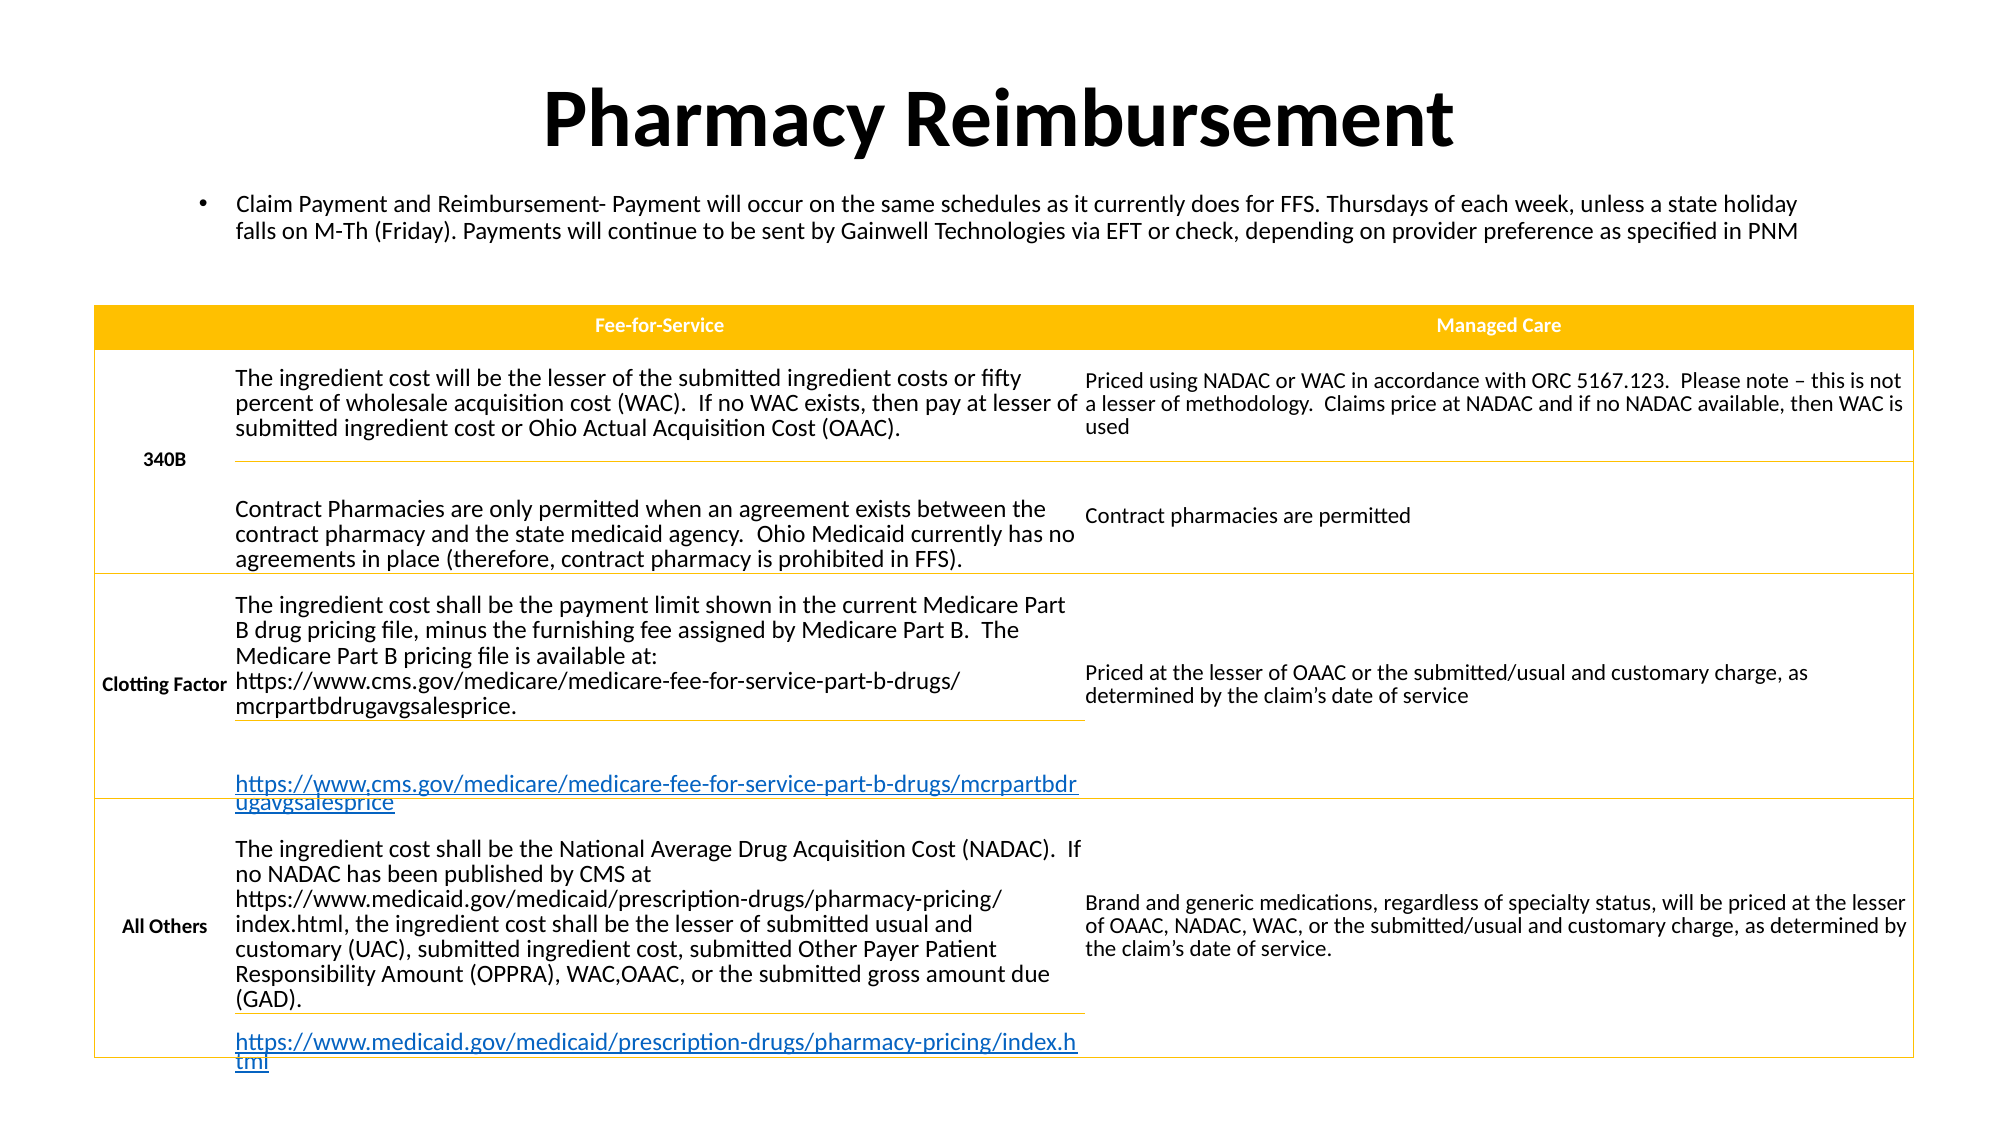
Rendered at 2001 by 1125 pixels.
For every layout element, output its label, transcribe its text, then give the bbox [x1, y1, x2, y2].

table_cell The ingredient cost shall be the National Average Drug Acquisition Cost (NADAC). If no NADAC has been published by CMS at https://www.medicaid.gov/medicaid/prescription-drugs/pharmacy-pricing/index.html, the ingredient cost shall be the lesser of submitted usual and customary (UAC), submitted ingredient cost, submitted Other Payer Patient Responsibility Amount (OPPRA), WAC,OAAC, or the submitted gross amount due (GAD). [235, 799, 1085, 1013]
table_cell Brand and generic medications, regardless of specialty status, will be priced at the lesser of OAAC, NADAC, WAC, or the submitted/usual and customary charge, as determined by the claim’s date of service. [1085, 799, 1913, 1057]
table_cell The ingredient cost will be the lesser of the submitted ingredient costs or fifty percent of wholesale acquisition cost (WAC). If no WAC exists, then pay at lesser of submitted ingredient cost or Ohio Actual Acquisition Cost (OAAC). [235, 350, 1085, 461]
list Claim Payment and Reimbursement- Payment will occur on the same schedules as it currently does for FFS. Thursdays of each week, unless a state holiday falls on M-Th (Friday). Payments will continue to be sent by Gainwell Technologies via EFT or check, depending on provider preference as specified in PNM [165, 183, 1835, 295]
table_cell All Others [95, 799, 235, 1057]
table_cell Contract Pharmacies are only permitted when an agreement exists between the contract pharmacy and the state medicaid agency. Ohio Medicaid currently has no agreements in place (therefore, contract pharmacy is prohibited in FFS). [235, 462, 1085, 573]
table_cell https://www.medicaid.gov/medicaid/prescription-drugs/pharmacy-pricing/index.html [235, 1014, 1085, 1057]
title Pharmacy Reimbursement [165, 28, 1835, 183]
table_cell Clotting Factor [95, 574, 235, 798]
table_header Managed Care [1085, 306, 1913, 349]
table_cell 340B [95, 350, 235, 573]
table_cell The ingredient cost shall be the payment limit shown in the current Medicare Part B drug pricing file, minus the furnishing fee assigned by Medicare Part B. The Medicare Part B pricing file is available at: https://www.cms.gov/medicare/medicare-fee-for-service-part-b-drugs/mcrpartbdrugavgsalesprice. [235, 574, 1085, 720]
table_cell https://www.cms.gov/medicare/medicare-fee-for-service-part-b-drugs/mcrpartbdrugavgsalesprice [235, 721, 1085, 798]
table_cell Priced using NADAC or WAC in accordance with ORC 5167.123. Please note – this is not a lesser of methodology. Claims price at NADAC and if no NADAC available, then WAC is used [1085, 350, 1913, 461]
table_cell Priced at the lesser of OAAC or the submitted/usual and customary charge, as determined by the claim’s date of service [1085, 574, 1913, 798]
table_cell Contract pharmacies are permitted [1085, 462, 1913, 573]
table_header [95, 306, 235, 349]
table_header Fee-for-Service [235, 306, 1085, 349]
